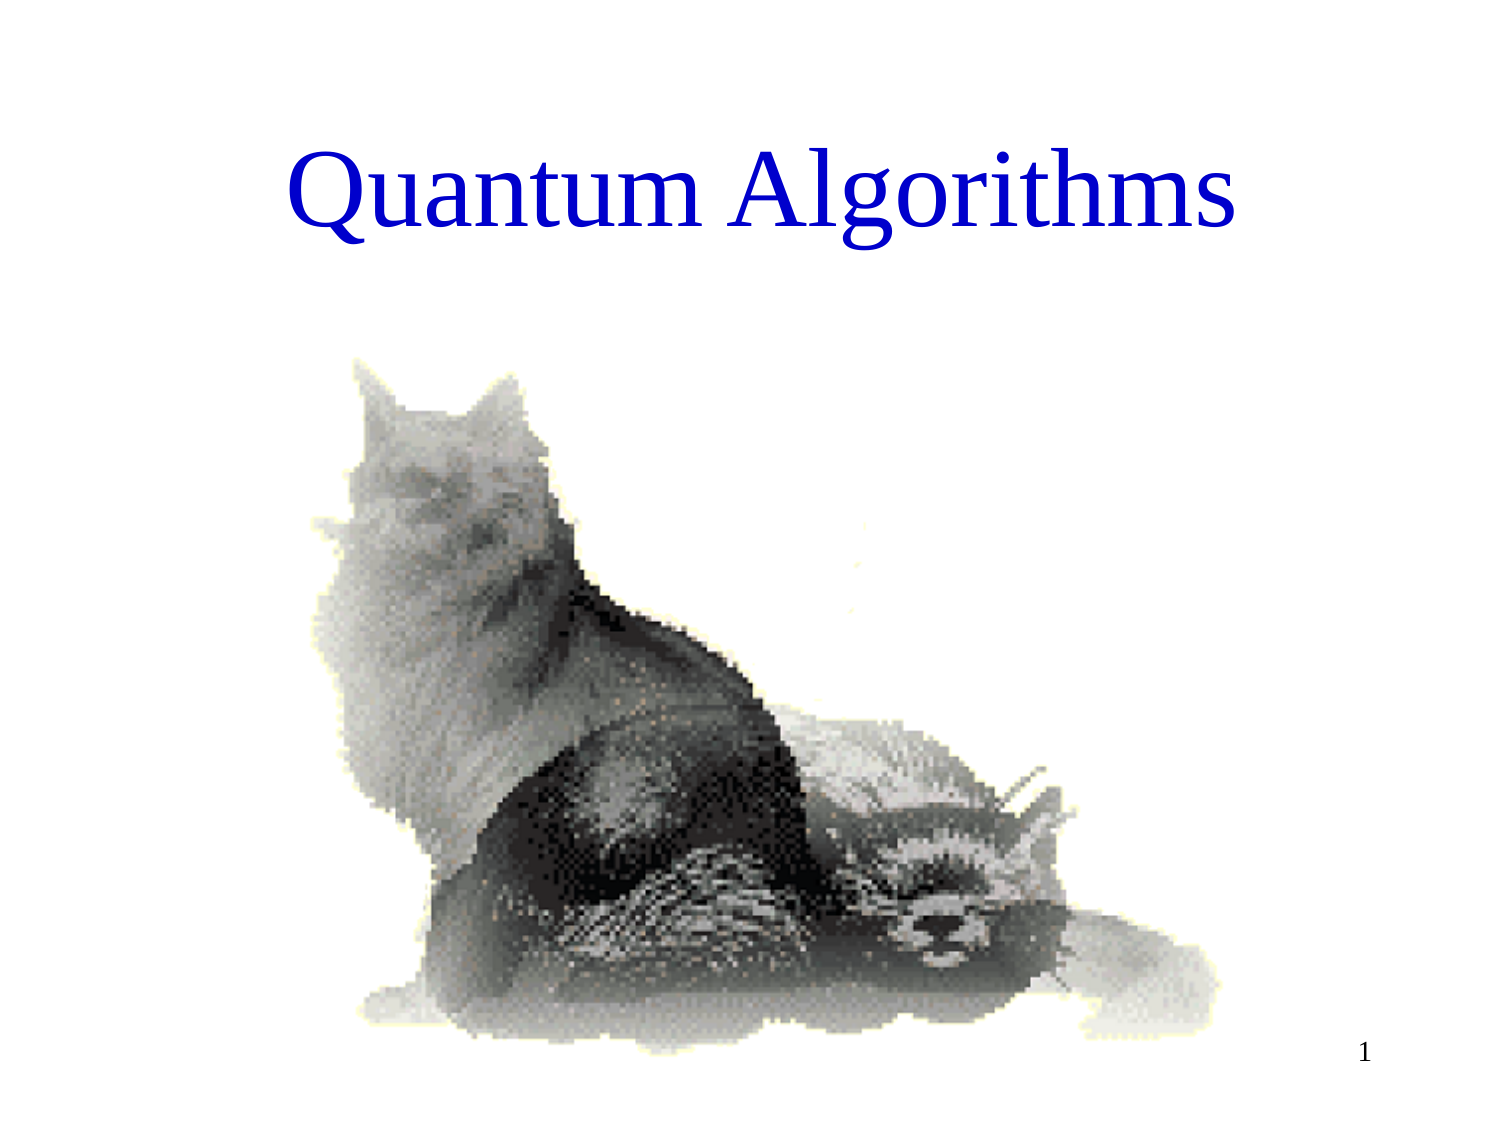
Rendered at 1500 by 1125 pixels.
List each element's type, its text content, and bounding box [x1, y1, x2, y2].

title Quantum Algorithms [124, 87, 1401, 276]
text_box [274, 324, 1263, 1079]
slide_number 1 [1074, 1024, 1388, 1101]
